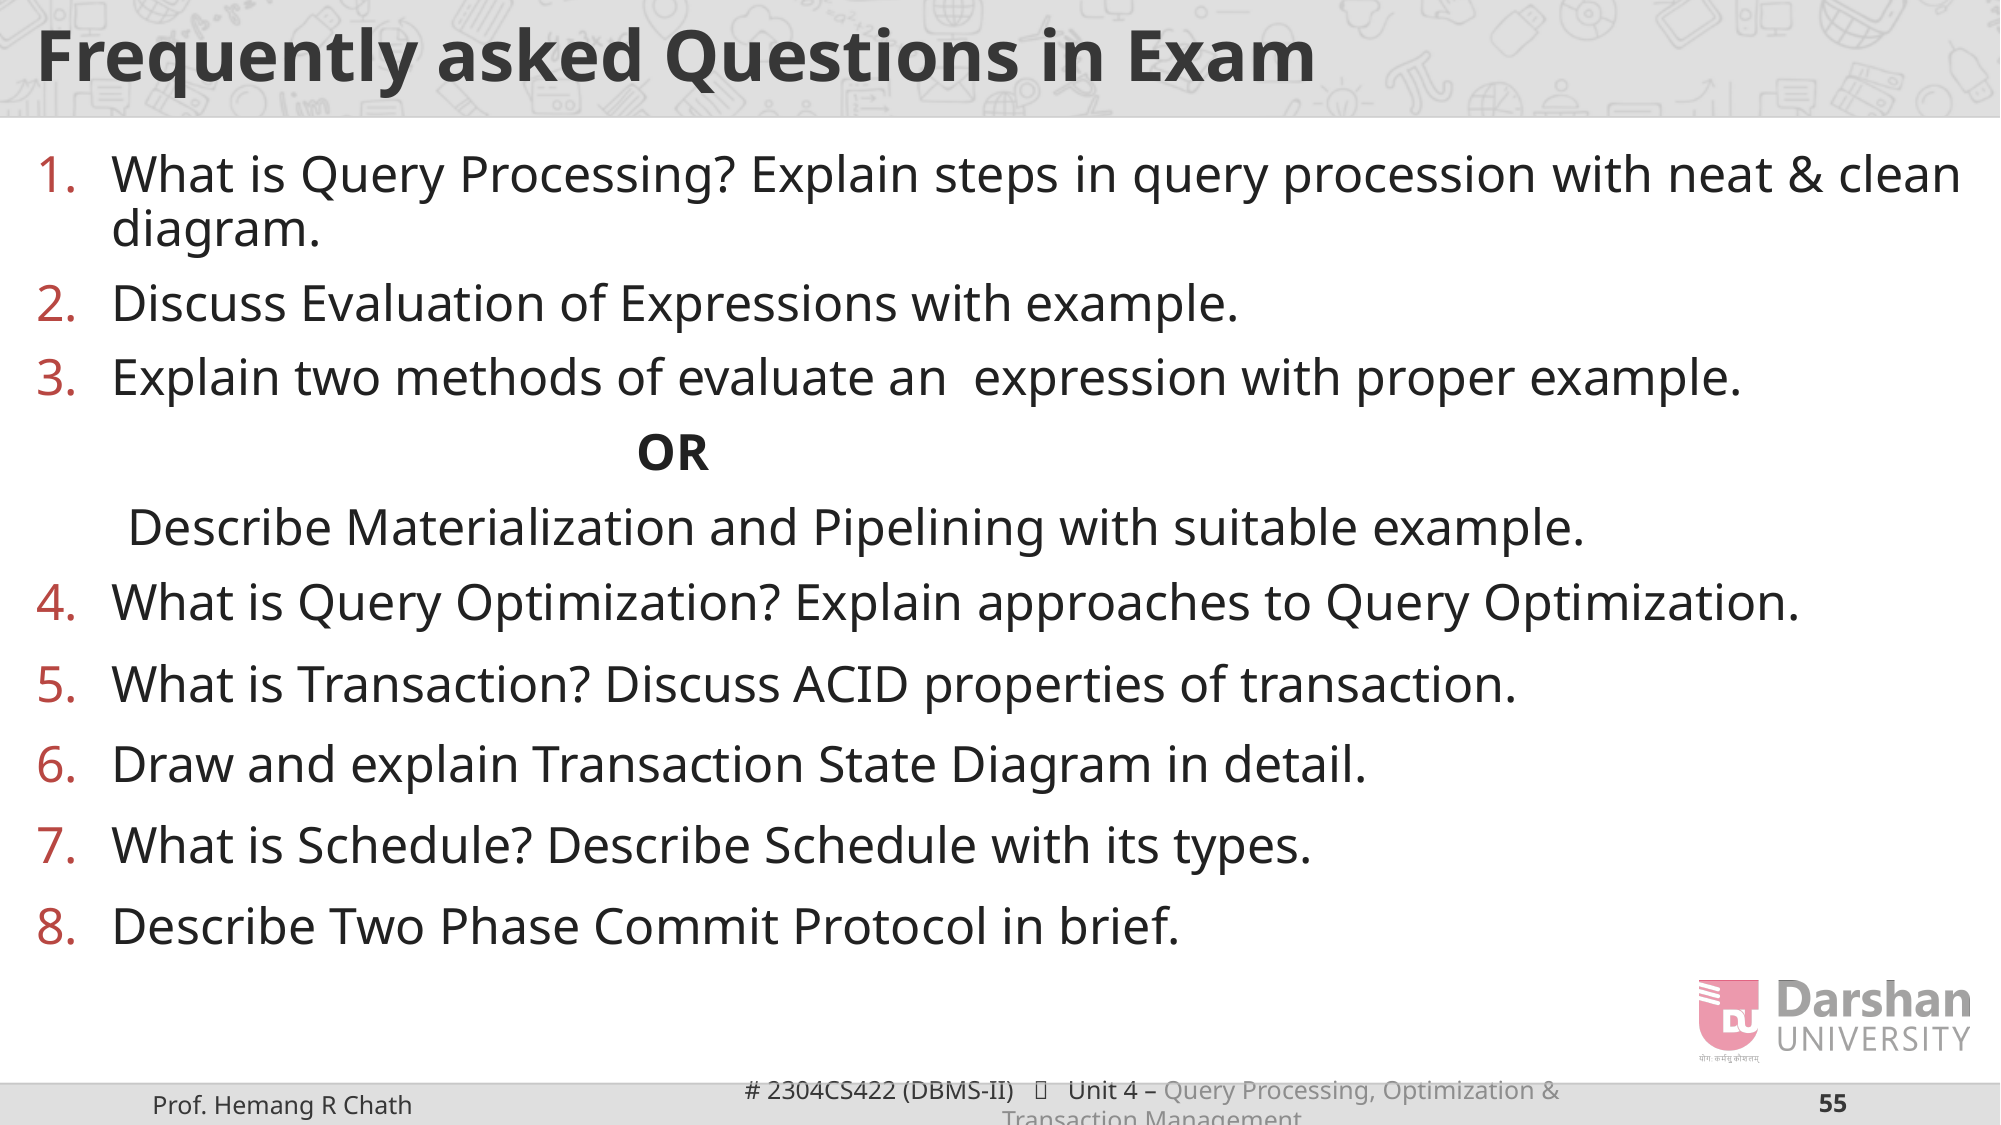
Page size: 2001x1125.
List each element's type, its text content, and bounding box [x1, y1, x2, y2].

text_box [1699, 1059, 1970, 1063]
title Frequently asked Questions in Exam [0, 0, 2000, 117]
list What is Query Processing? Explain steps in query procession with neat & clean diagram. Discuss Evaluation of Expressions with example. Explain two methods of evaluate an expression with proper example. OR Describe Materialization and Pipelining with suitable example. What is Query Optimization? Explain approaches to Query Optimization. What is Transaction? Discuss ACID properties of transaction. Draw and explain Transaction State Diagram in detail. What is Schedule? Describe Schedule with its types. Describe Two Phase Commit Protocol in brief. [21, 141, 1979, 1059]
